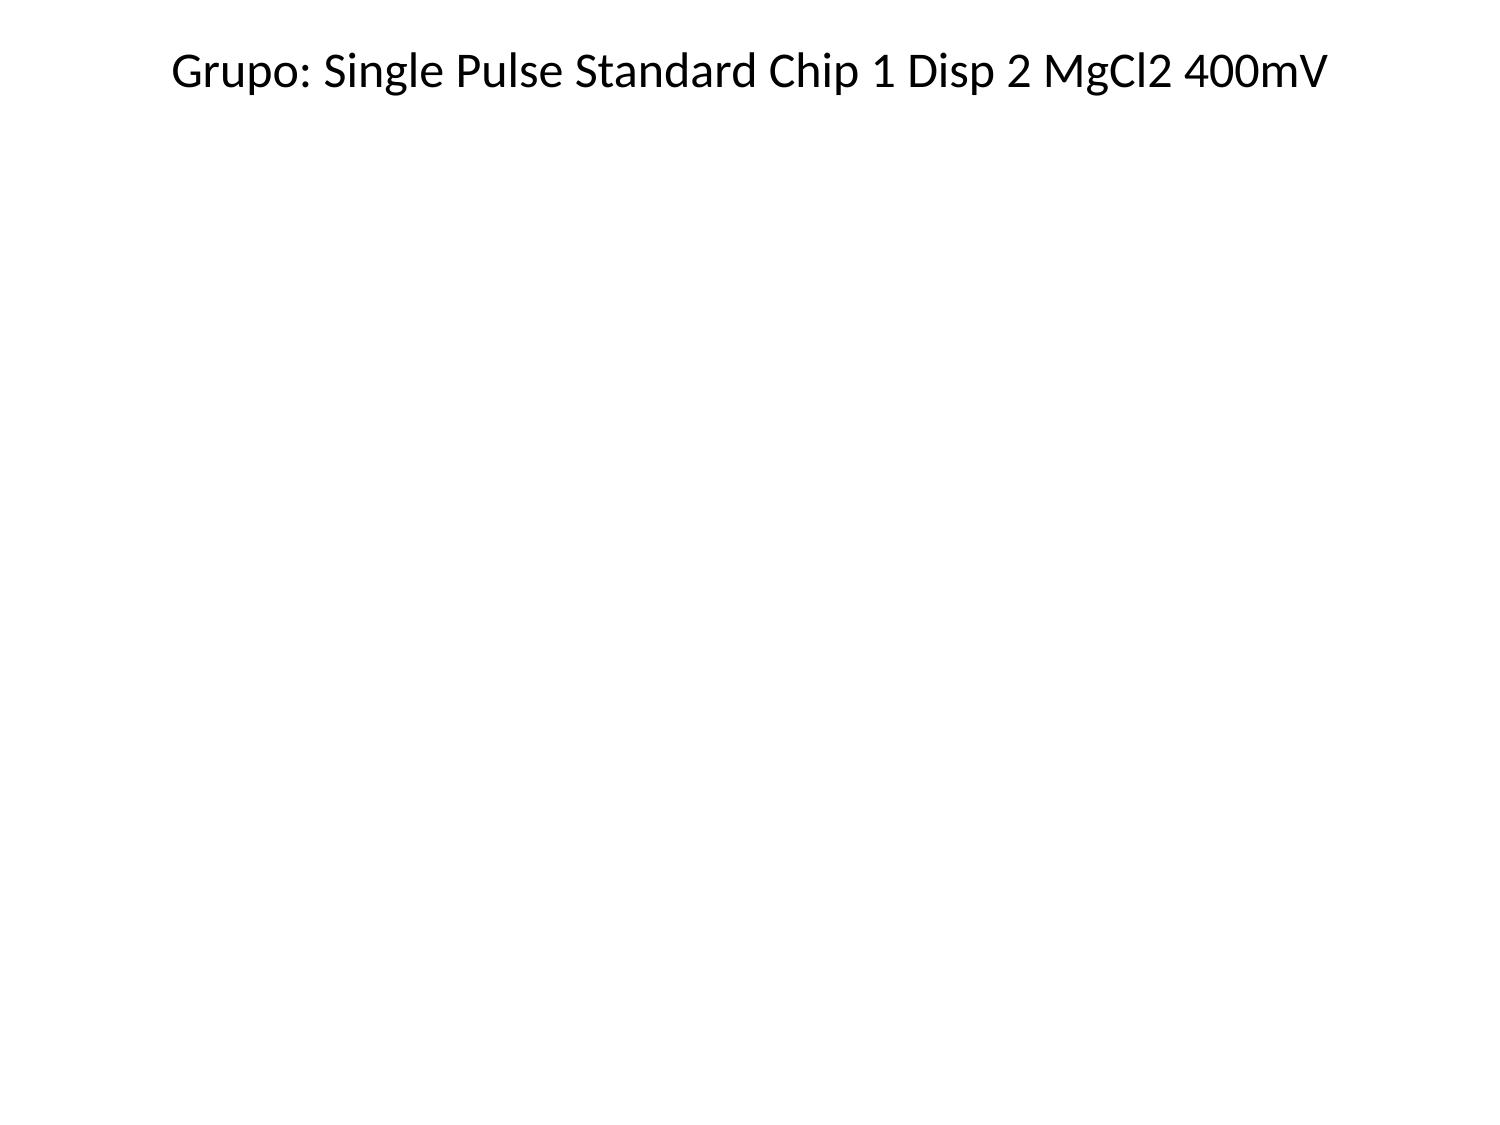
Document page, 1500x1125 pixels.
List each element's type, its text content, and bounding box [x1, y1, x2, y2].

text_box Grupo: Single Pulse Standard Chip 1 Disp 2 MgCl2 400mV [156, 29, 1344, 105]
